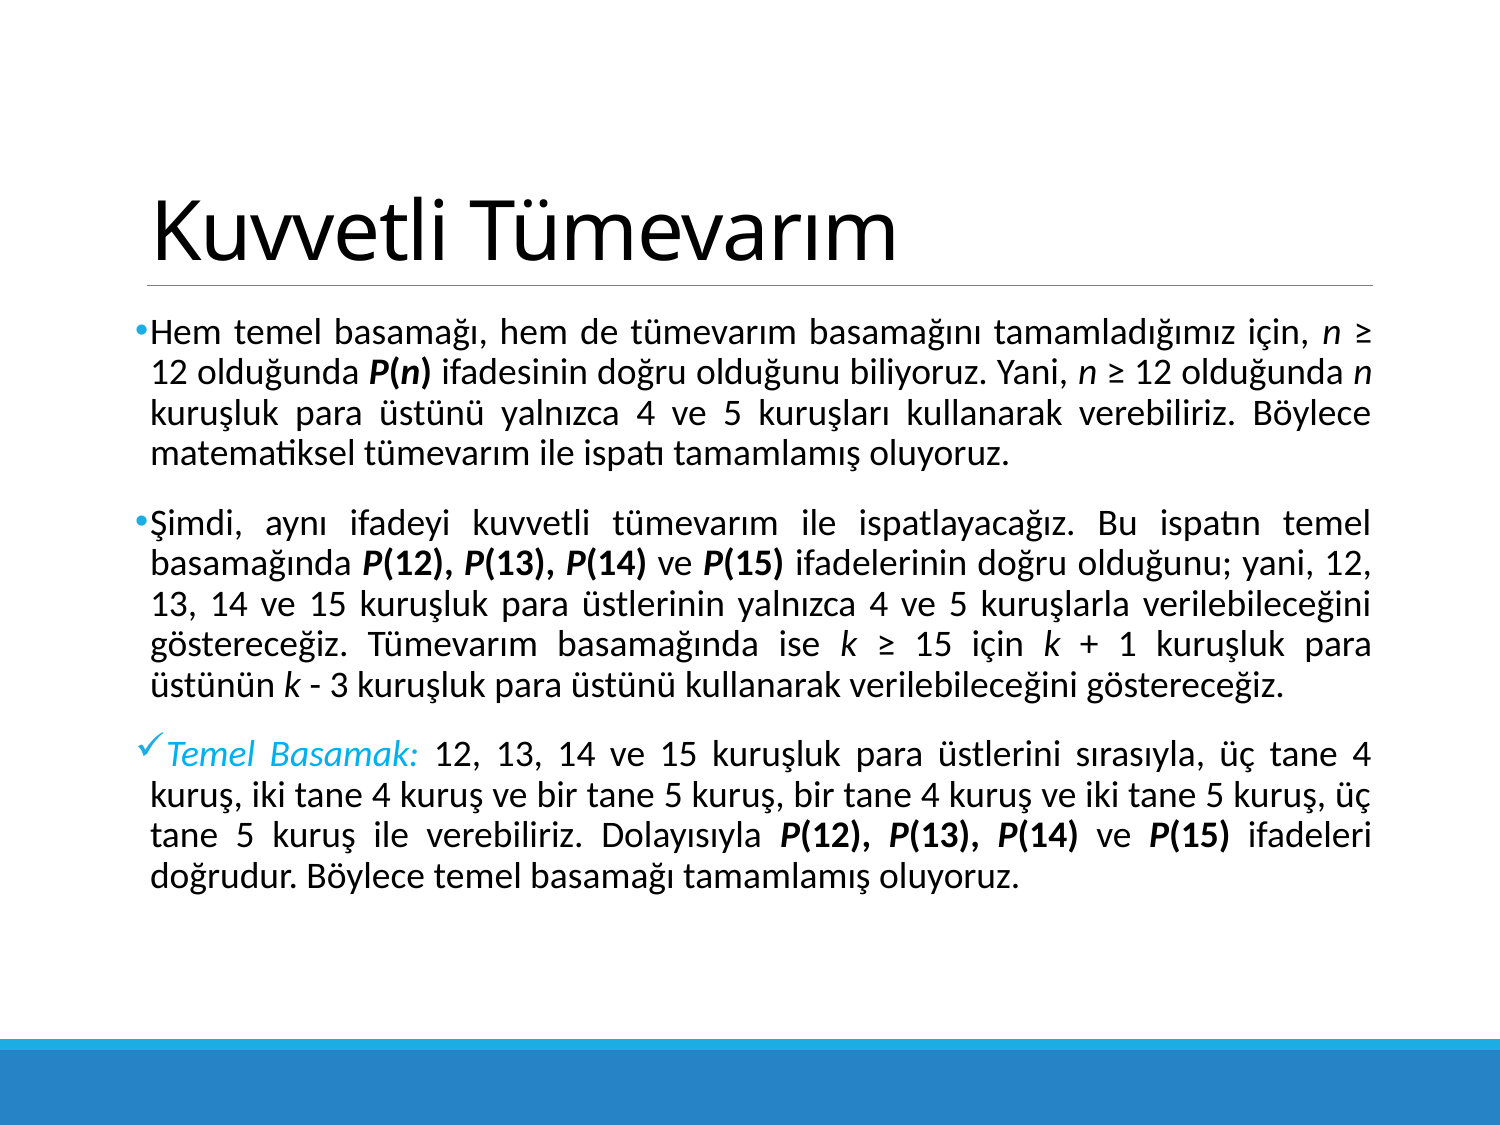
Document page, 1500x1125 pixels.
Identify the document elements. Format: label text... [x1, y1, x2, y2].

list Hem temel basamağı, hem de tümevarım basamağını tamamladığımız için, n ≥ 12 olduğunda P(n) ifadesinin doğru olduğunu biliyoruz. Yani, n ≥ 12 olduğunda n kuruşluk para üstünü yalnızca 4 ve 5 kuruşları kullanarak verebiliriz. Böylece matematiksel tümevarım ile ispatı tamamlamış oluyoruz. Şimdi, aynı ifadeyi kuvvetli tümevarım ile ispatlayacağız. Bu ispatın temel basamağında P(12), P(13), P(14) ve P(15) ifadelerinin doğru olduğunu; yani, 12, 13, 14 ve 15 kuruşluk para üstlerinin yalnızca 4 ve 5 kuruşlarla verilebileceğini göstereceğiz. Tümevarım basamağında ise k ≥ 15 için k + 1 kuruşluk para üstünün k - 3 kuruşluk para üstünü kullanarak verilebileceğini göstereceğiz. Temel Basamak: 12, 13, 14 ve 15 kuruşluk para üstlerini sırasıyla, üç tane 4 kuruş, iki tane 4 kuruş ve bir tane 5 kuruş, bir tane 4 kuruş ve iki tane 5 kuruş, üç tane 5 kuruş ile verebiliriz. Dolayısıyla P(12), P(13), P(14) ve P(15) ifadeleri doğrudur. Böylece temel basamağı tamamlamış oluyoruz. [135, 304, 1373, 1033]
title Kuvvetli Tümevarım [135, 47, 1373, 285]
